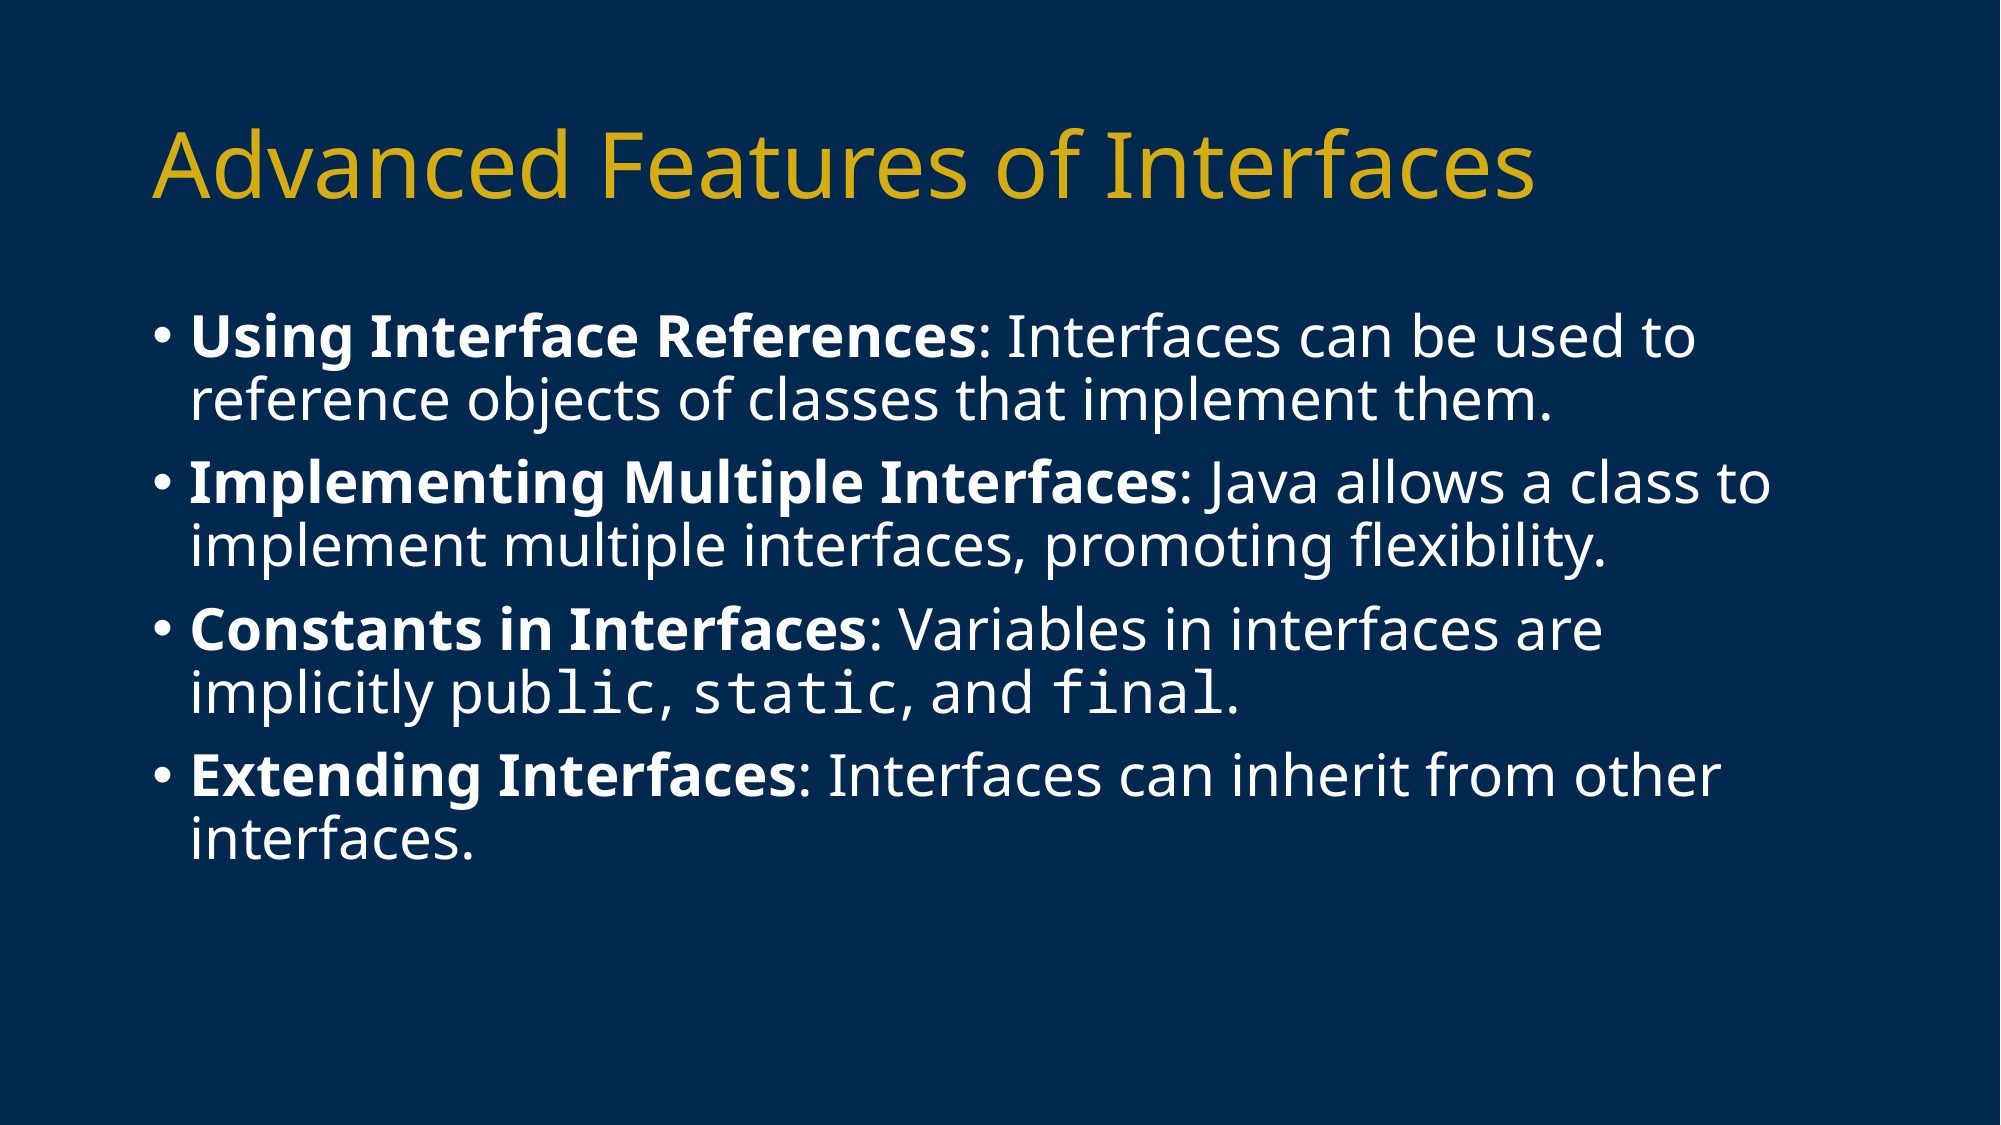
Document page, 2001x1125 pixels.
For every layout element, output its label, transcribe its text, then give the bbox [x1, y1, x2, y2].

title Advanced Features of Interfaces [137, 59, 1863, 278]
list Using Interface References: Interfaces can be used to reference objects of classes that implement them. Implementing Multiple Interfaces: Java allows a class to implement multiple interfaces, promoting flexibility. Constants in Interfaces: Variables in interfaces are implicitly public, static, and final. Extending Interfaces: Interfaces can inherit from other interfaces. [137, 299, 1863, 1014]
